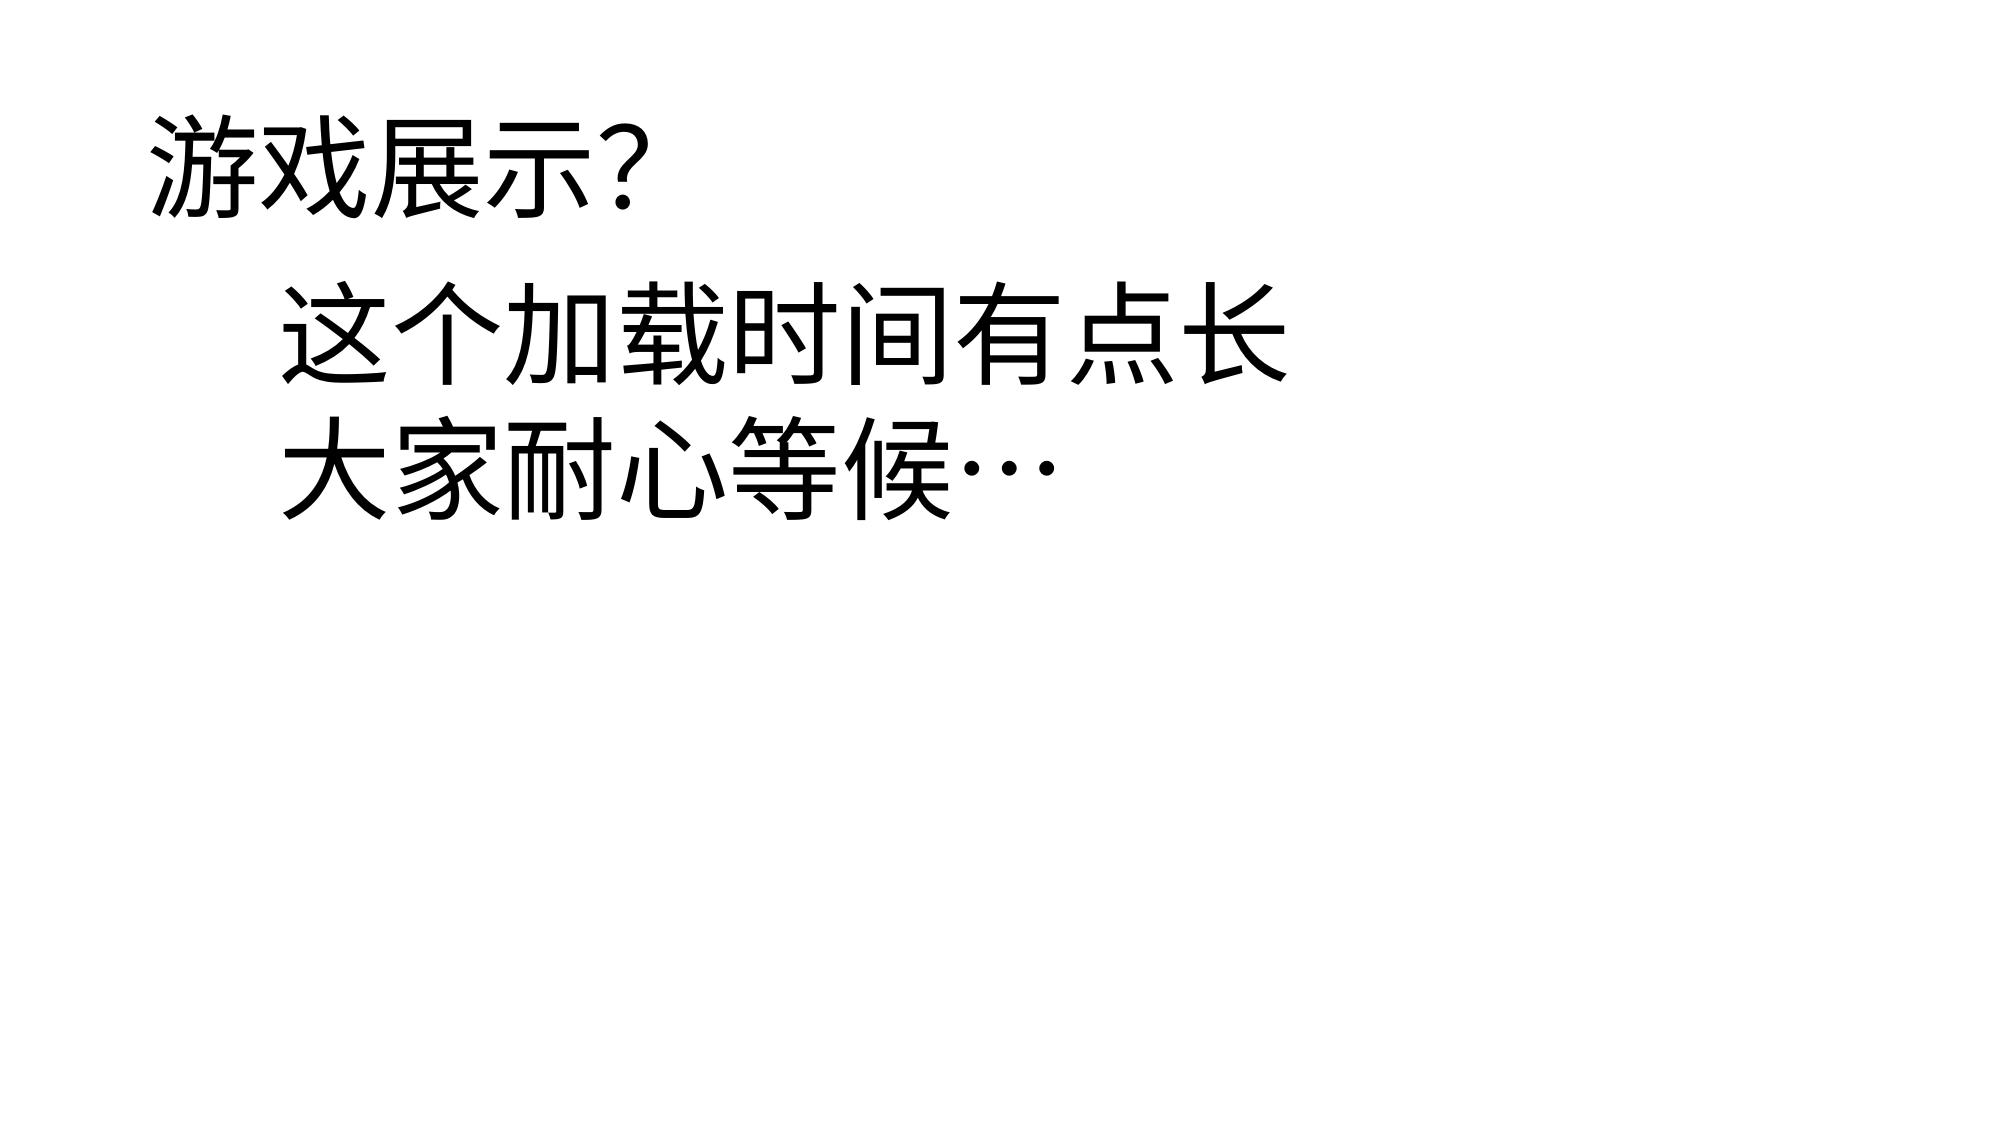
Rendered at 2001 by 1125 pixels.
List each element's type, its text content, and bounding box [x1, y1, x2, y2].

text_box 游戏展示？ [131, 89, 724, 240]
text_box 这个加载时间有点长 大家耐心等候… [264, 256, 1307, 542]
